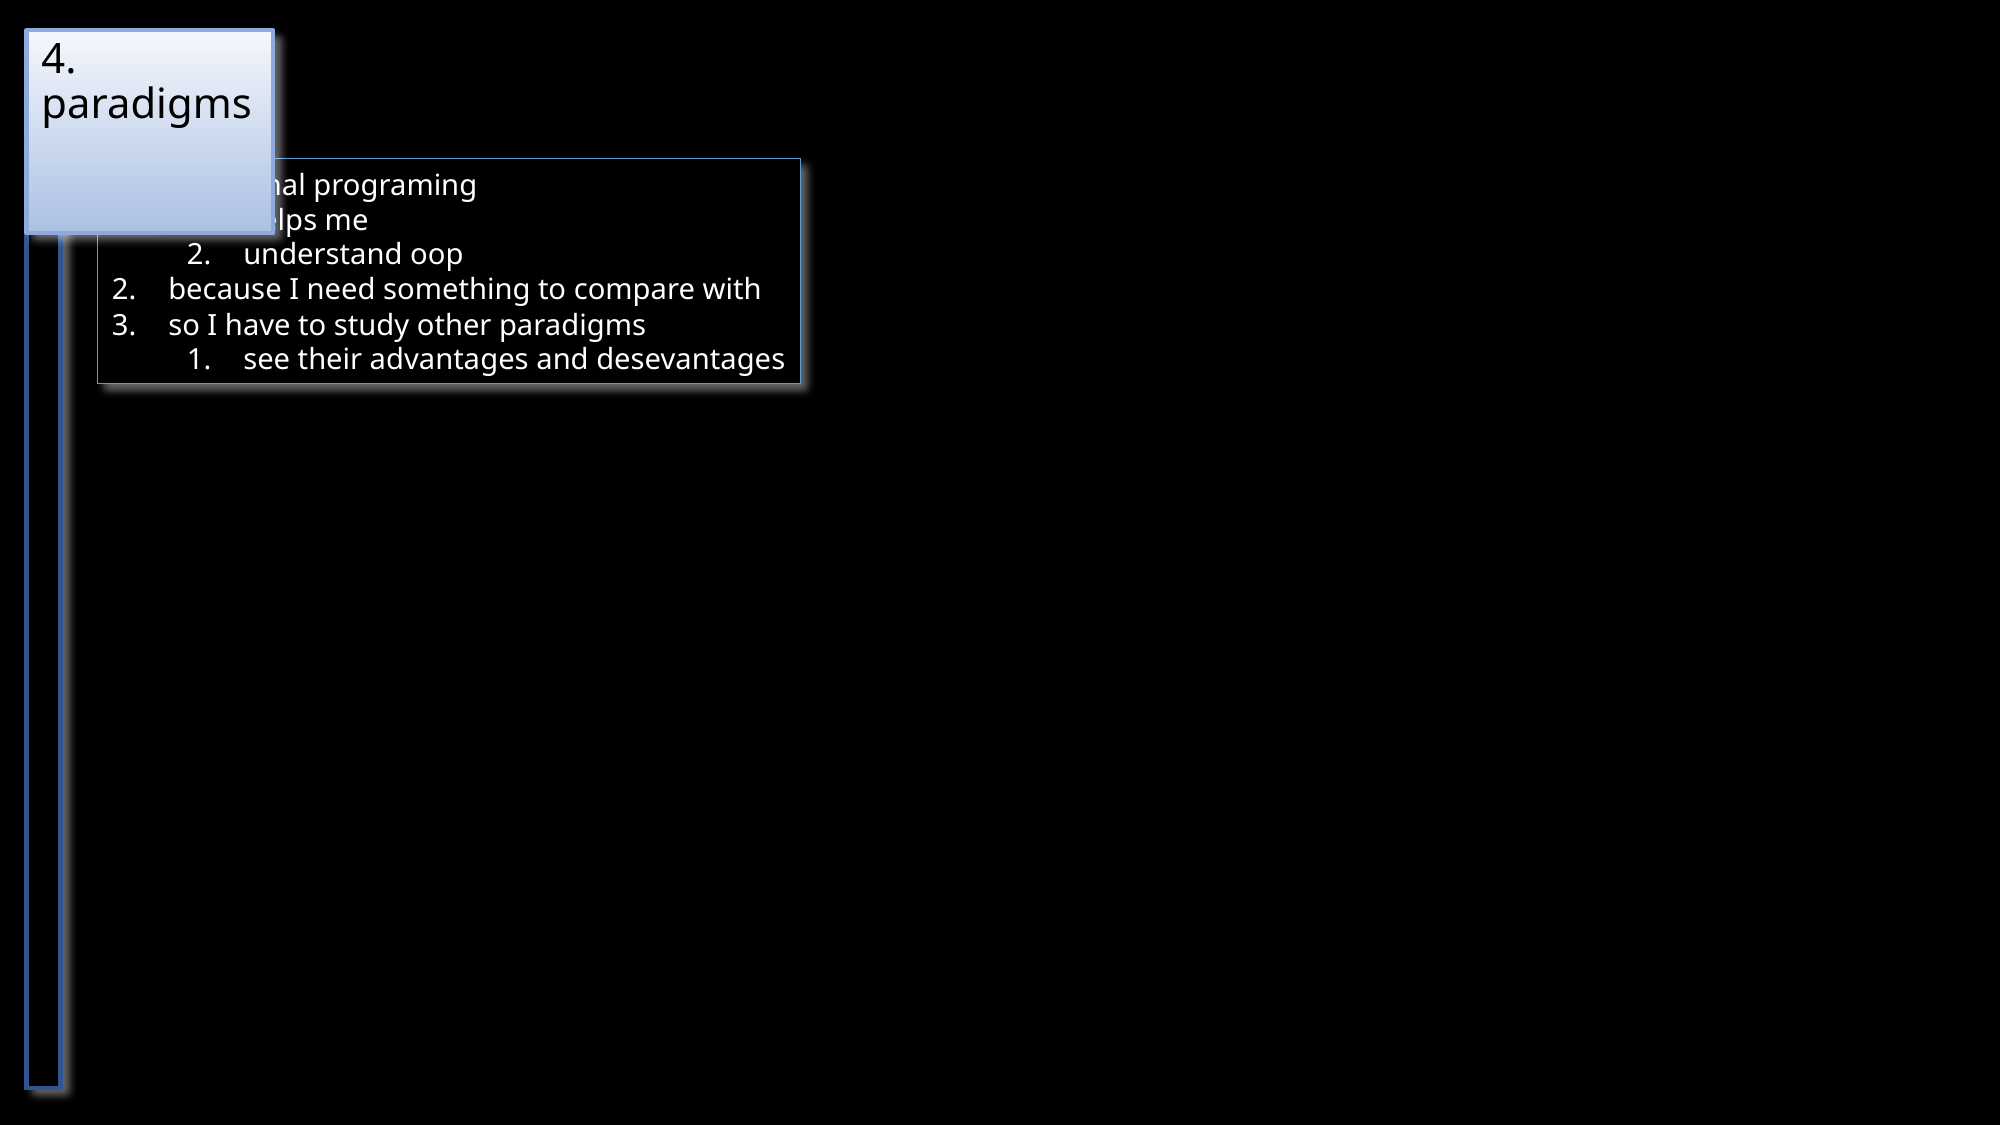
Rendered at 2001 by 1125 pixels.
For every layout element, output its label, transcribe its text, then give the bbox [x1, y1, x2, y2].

text_box functional programing helps me understand oop because I need something to compare with so I have to study other paradigms see their advantages and desevantages [97, 158, 801, 384]
title 4. paradigms [26, 30, 274, 234]
text_box [26, 234, 61, 1088]
